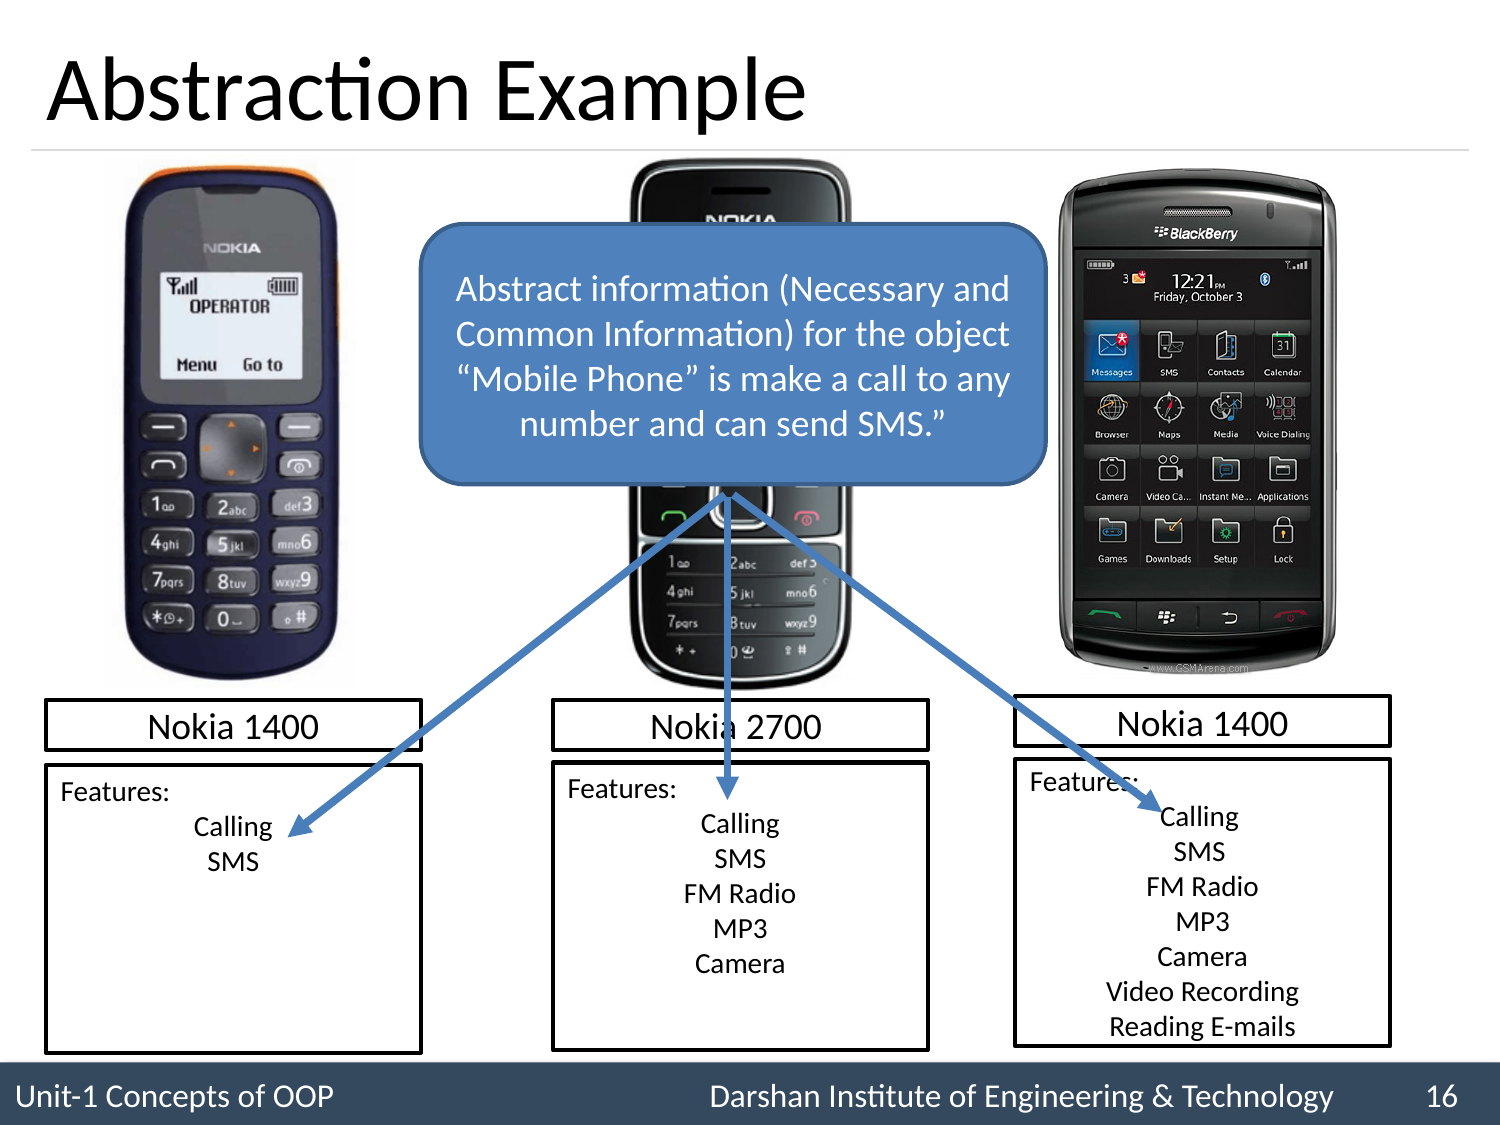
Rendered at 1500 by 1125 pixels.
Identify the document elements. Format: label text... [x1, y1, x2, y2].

text_box Features: Calling SMS FM Radio MP3 Camera Video Recording Reading E-mails [1013, 757, 1392, 1048]
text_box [733, 494, 1163, 813]
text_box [287, 494, 726, 838]
picture [1037, 167, 1363, 676]
text_box Features: Calling SMS [44, 763, 423, 1055]
title Abstraction Example [31, 17, 1469, 150]
picture [625, 154, 856, 695]
text_box Nokia 1400 [1167, 694, 1392, 748]
text_box Nokia 1400 [44, 698, 282, 752]
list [105, 154, 362, 695]
text_box Abstract information (Necessary and Common Information) for the object “Mobile Phone” is make a call to any number and can send SMS.” [860, 221, 1032, 487]
text_box Features: Calling SMS FM Radio MP3 Camera [551, 819, 930, 1052]
text_box Abstract information (Necessary and Common Information) for the object “Mobile Phone” is make a call to any number and can send SMS.” [418, 221, 620, 487]
